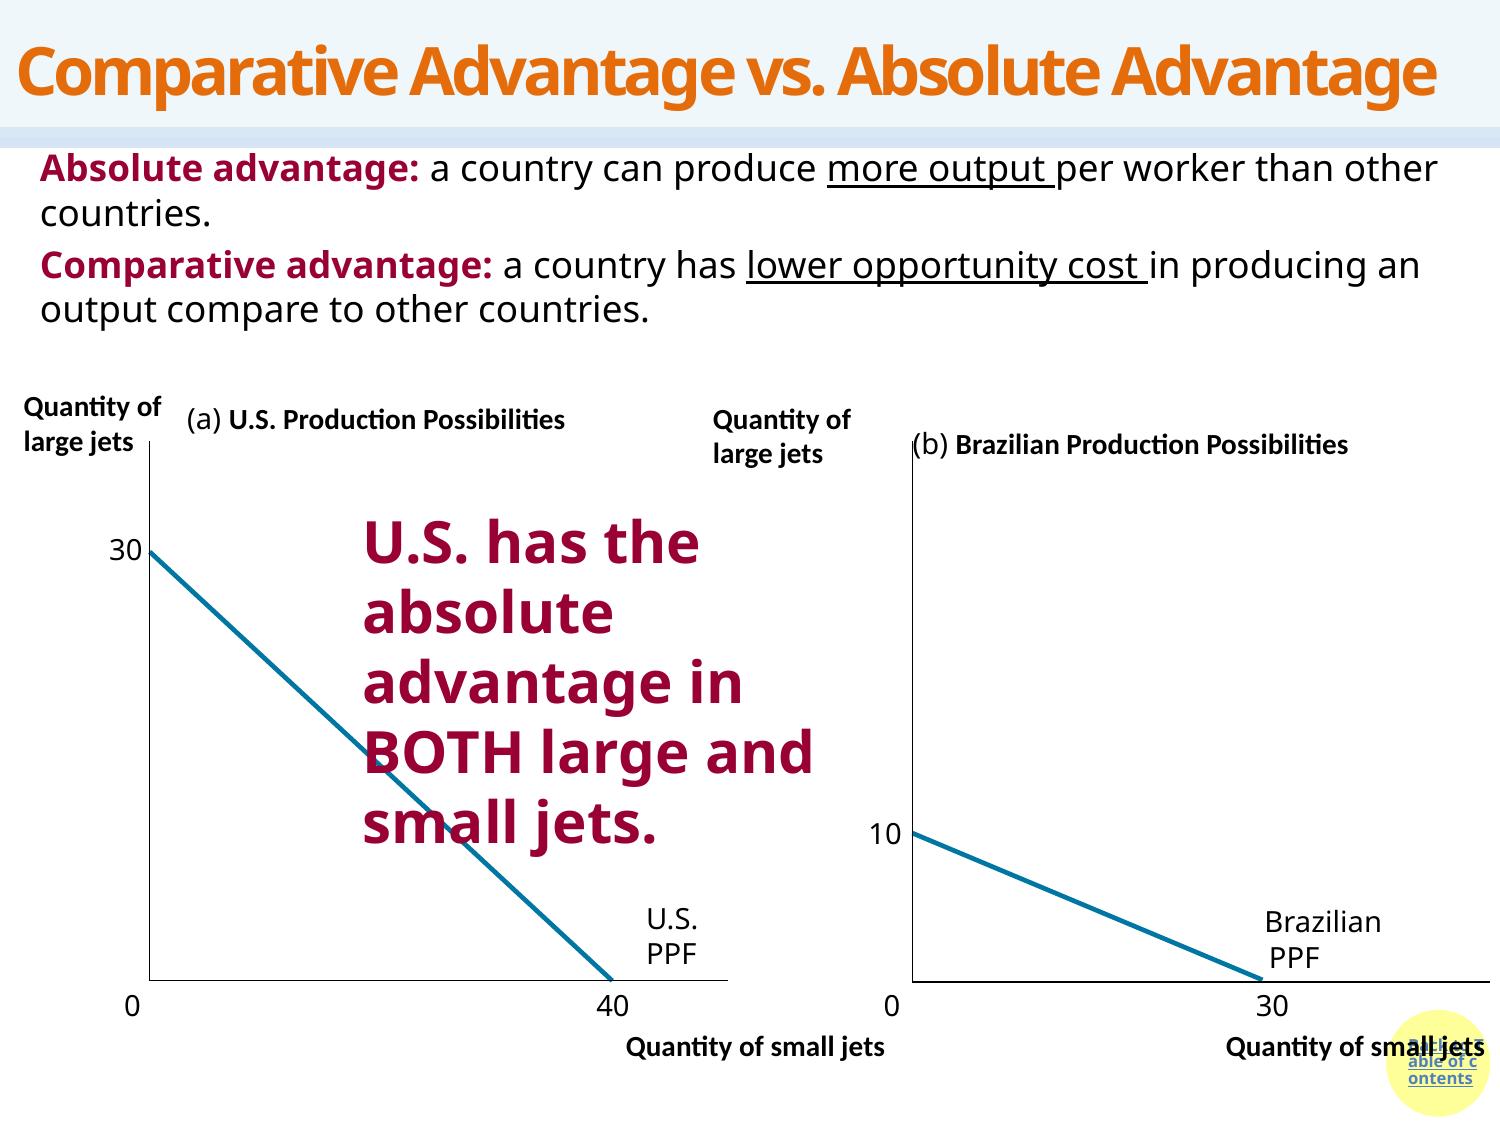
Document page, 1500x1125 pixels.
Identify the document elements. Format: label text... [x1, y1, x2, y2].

list Absolute advantage: a country can produce more output per worker than other countries. Comparative advantage: a country has lower opportunity cost in producing an output compare to other countries. [24, 137, 1500, 338]
text_box U.S. has the absolute advantage in BOTH large and small jets. [347, 497, 900, 863]
text_box Quantity of large jets [712, 399, 852, 470]
text_box [149, 452, 728, 981]
text_box 30 [1255, 987, 1290, 1023]
text_box 30 [109, 531, 143, 567]
text_box U.S. PPF [646, 899, 706, 970]
text_box 40 [596, 987, 630, 1023]
text_box 0 [124, 987, 141, 1023]
text_box [912, 460, 1490, 983]
text_box Quantity of small jets [1225, 1027, 1486, 1063]
text_box (b) Brazilian Production Possibilities [912, 424, 1350, 460]
text_box 0 [883, 987, 901, 1023]
text_box (a) U.S. Production Possibilities [187, 399, 566, 435]
text_box Brazilian [1264, 903, 1383, 939]
text_box Quantity of small jets [625, 1027, 886, 1063]
title Comparative Advantage vs. Absolute Advantage [0, 0, 1500, 138]
text_box PPF [1268, 939, 1320, 975]
text_box Quantity of large jets [23, 387, 162, 458]
